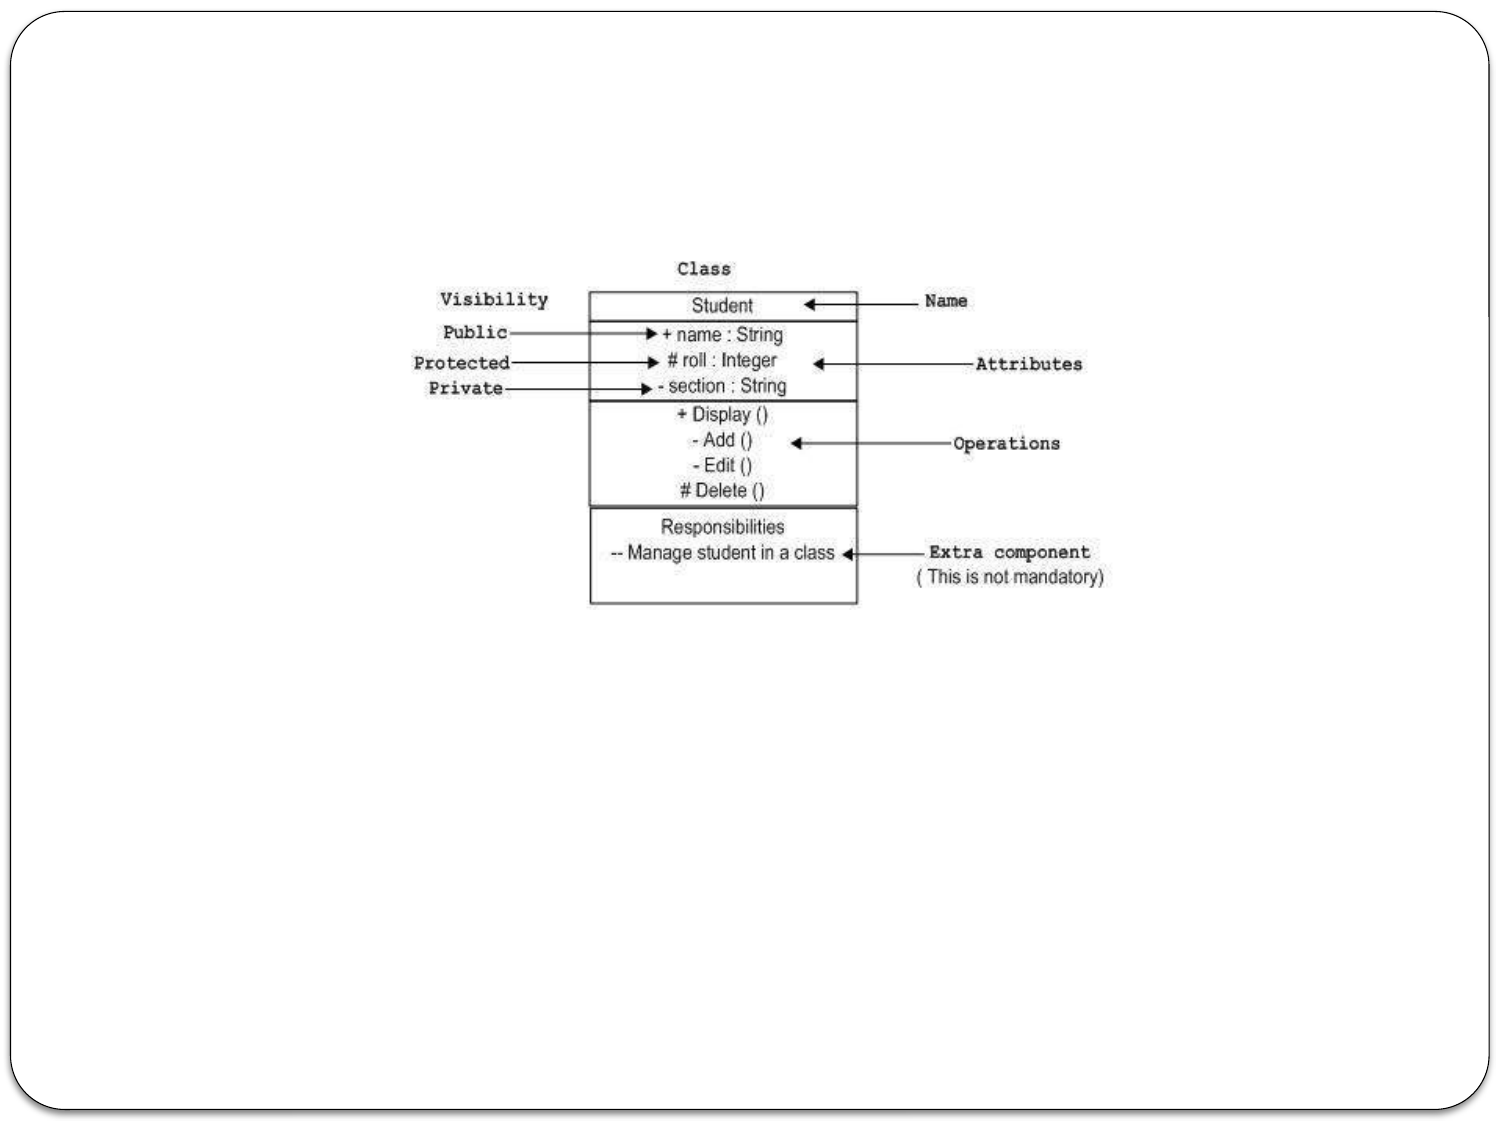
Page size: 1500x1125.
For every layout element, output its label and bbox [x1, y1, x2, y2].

list [399, 249, 1130, 610]
